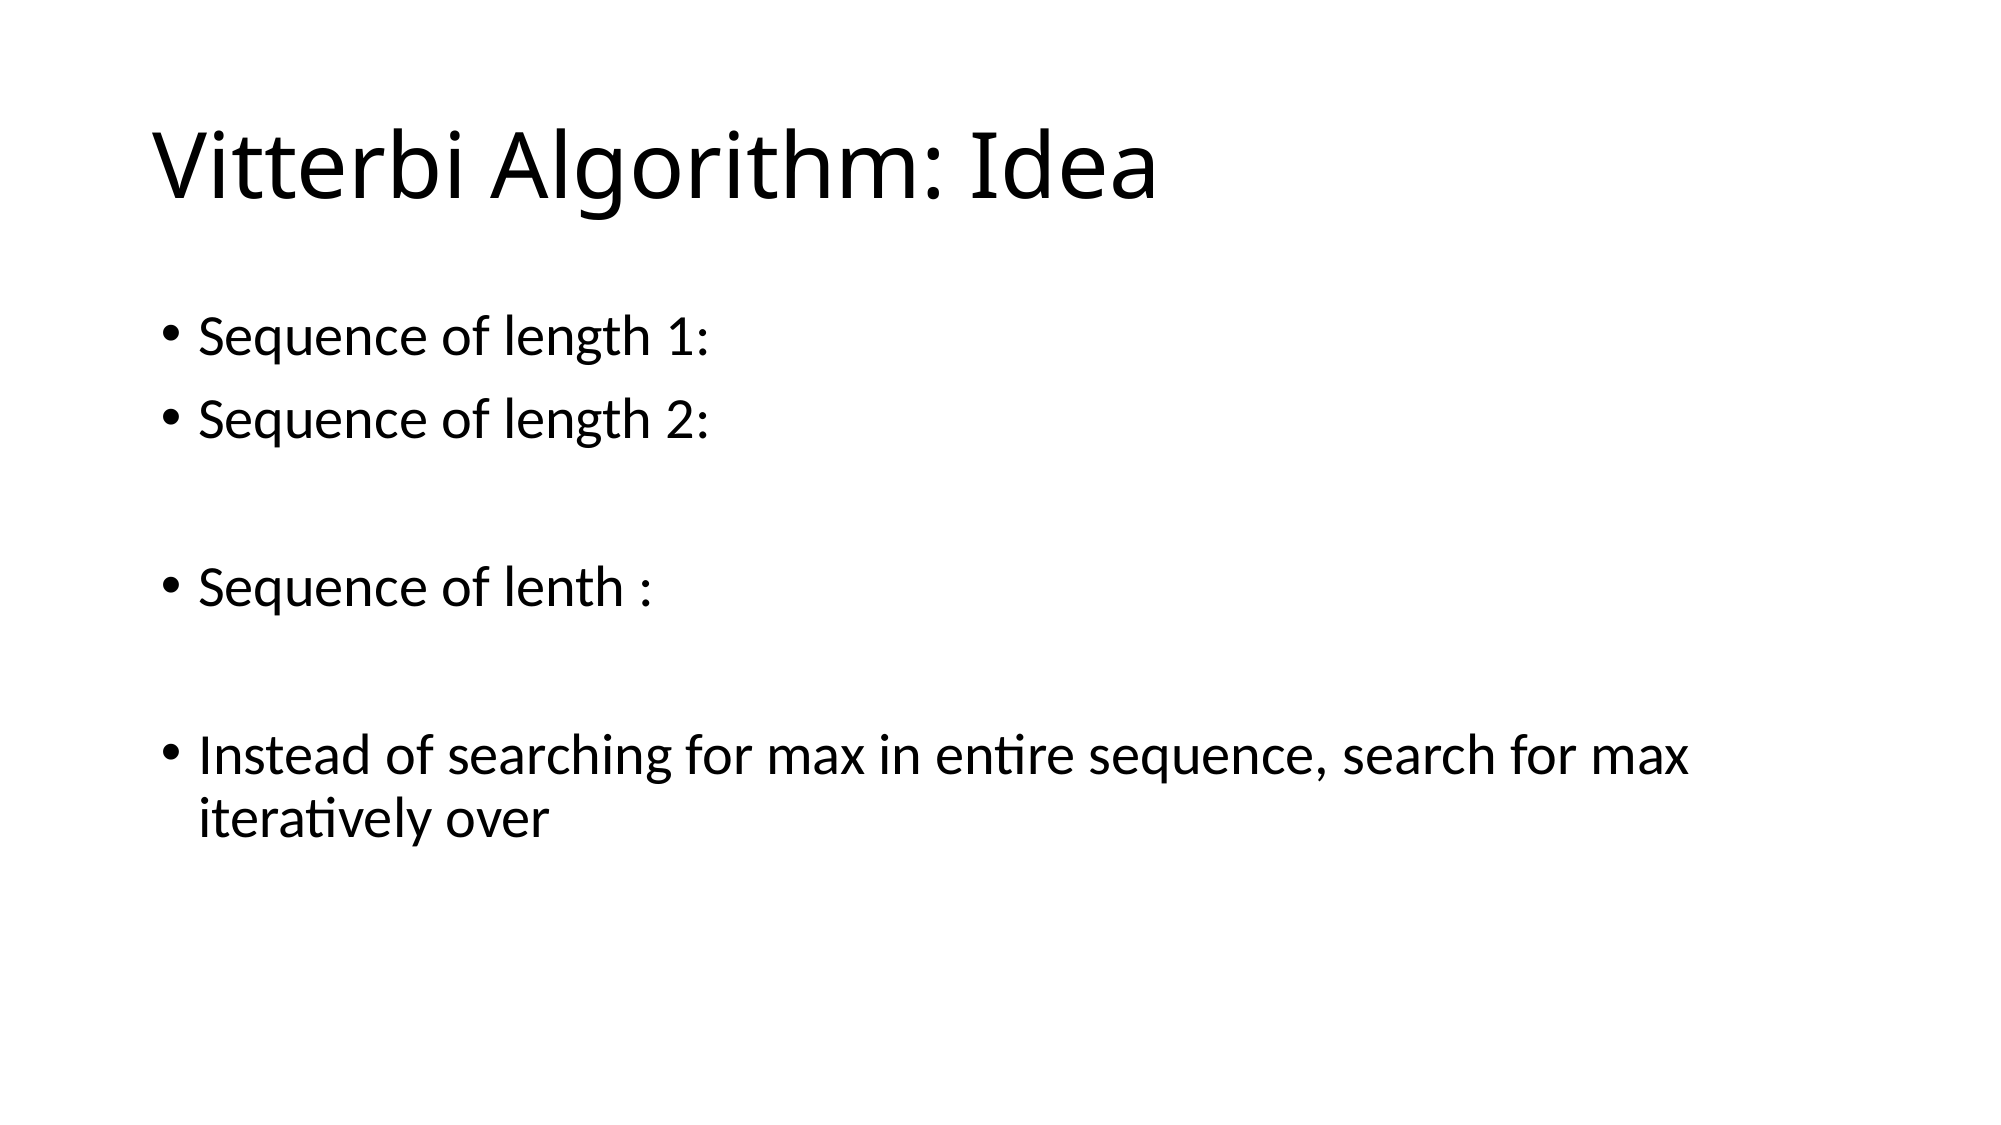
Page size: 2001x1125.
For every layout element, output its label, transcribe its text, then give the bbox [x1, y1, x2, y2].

title Vitterbi Algorithm: Idea [137, 59, 1863, 278]
